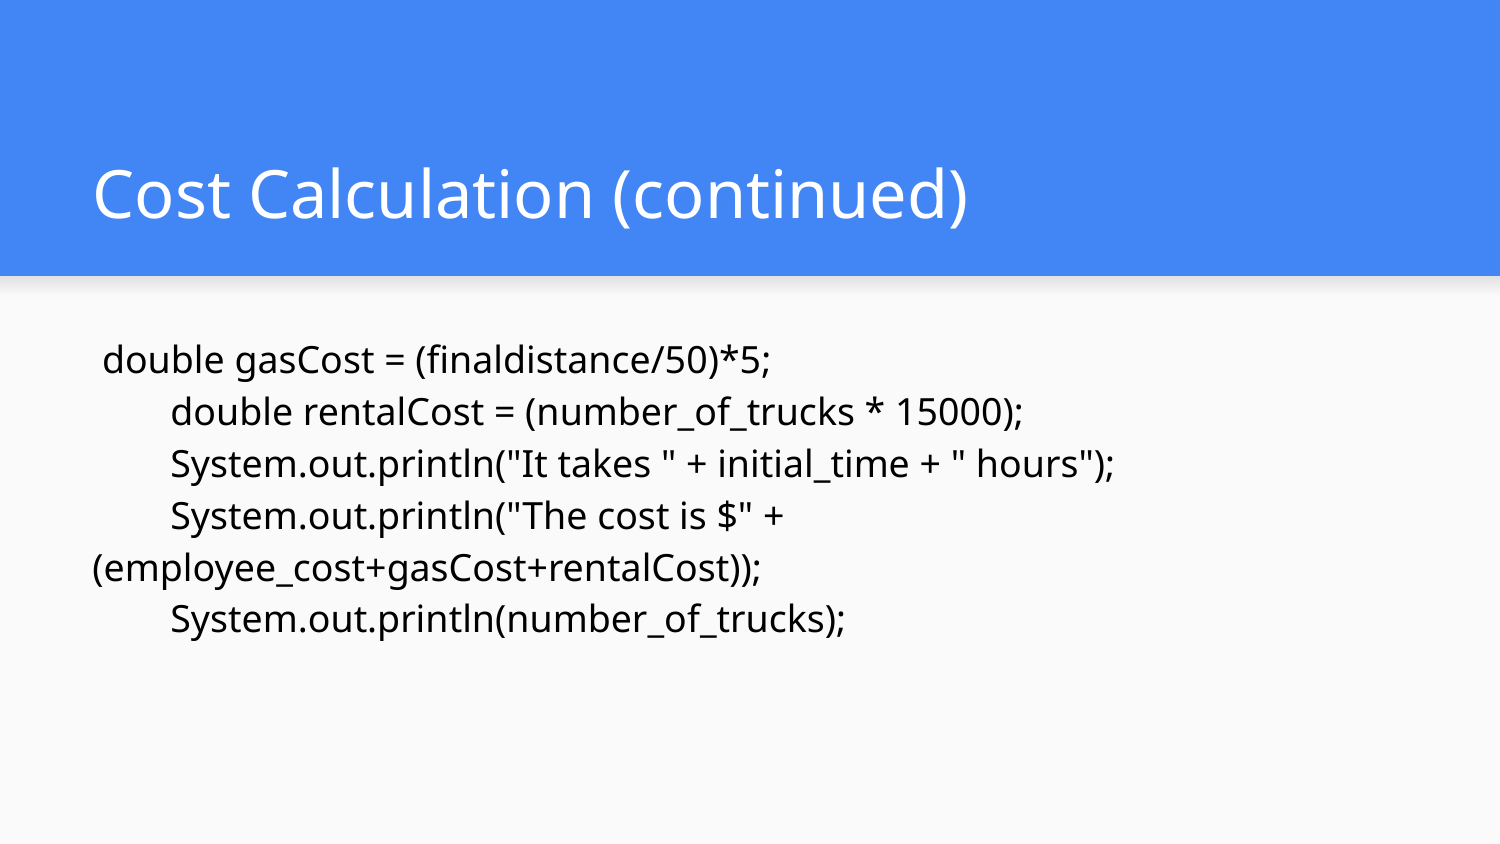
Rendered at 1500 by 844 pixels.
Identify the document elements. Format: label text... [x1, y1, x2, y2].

list double gasCost = (finaldistance/50)*5; double rentalCost = (number_of_trucks * 15000); System.out.println("It takes " + initial_time + " hours"); System.out.println("The cost is $" + (employee_cost+gasCost+rentalCost)); System.out.println(number_of_trucks); [77, 314, 1427, 760]
title Cost Calculation (continued) [77, 121, 1427, 248]
